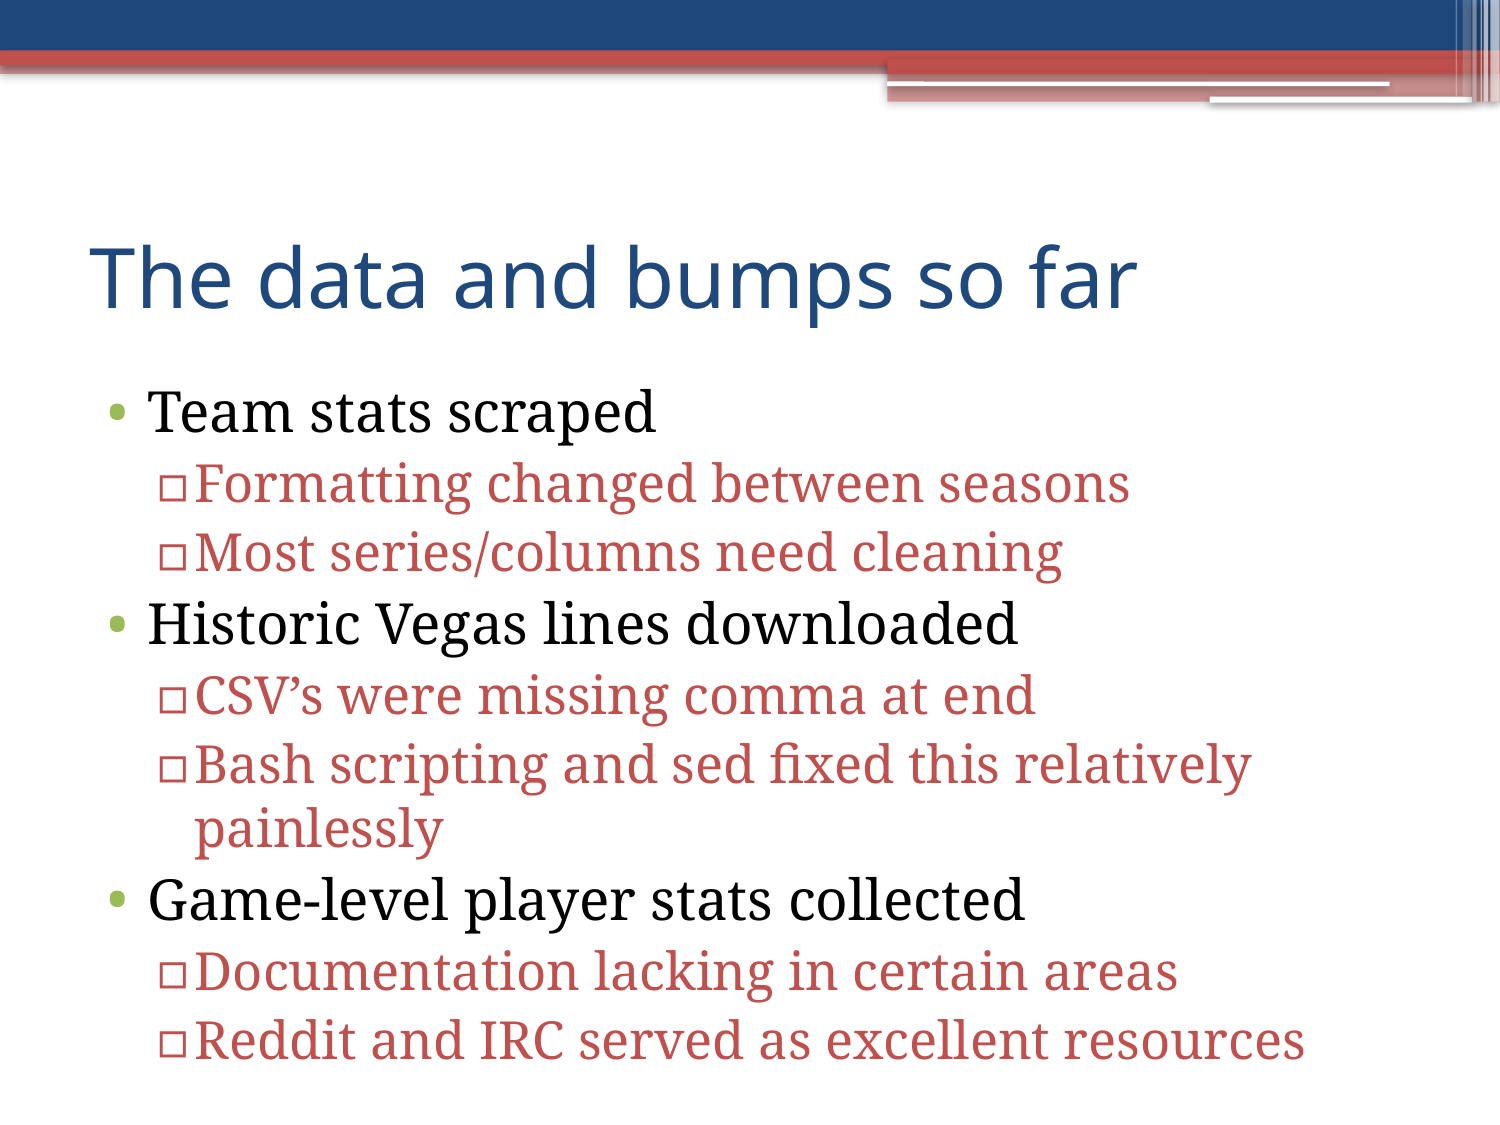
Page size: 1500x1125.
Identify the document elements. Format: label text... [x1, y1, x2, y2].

list Team stats scraped Formatting changed between seasons Most series/columns need cleaning Historic Vegas lines downloaded CSV’s were missing comma at end Bash scripting and sed fixed this relatively painlessly Game-level player stats collected Documentation lacking in certain areas Reddit and IRC served as excellent resources [75, 368, 1425, 1079]
title The data and bumps so far [75, 187, 1425, 363]
